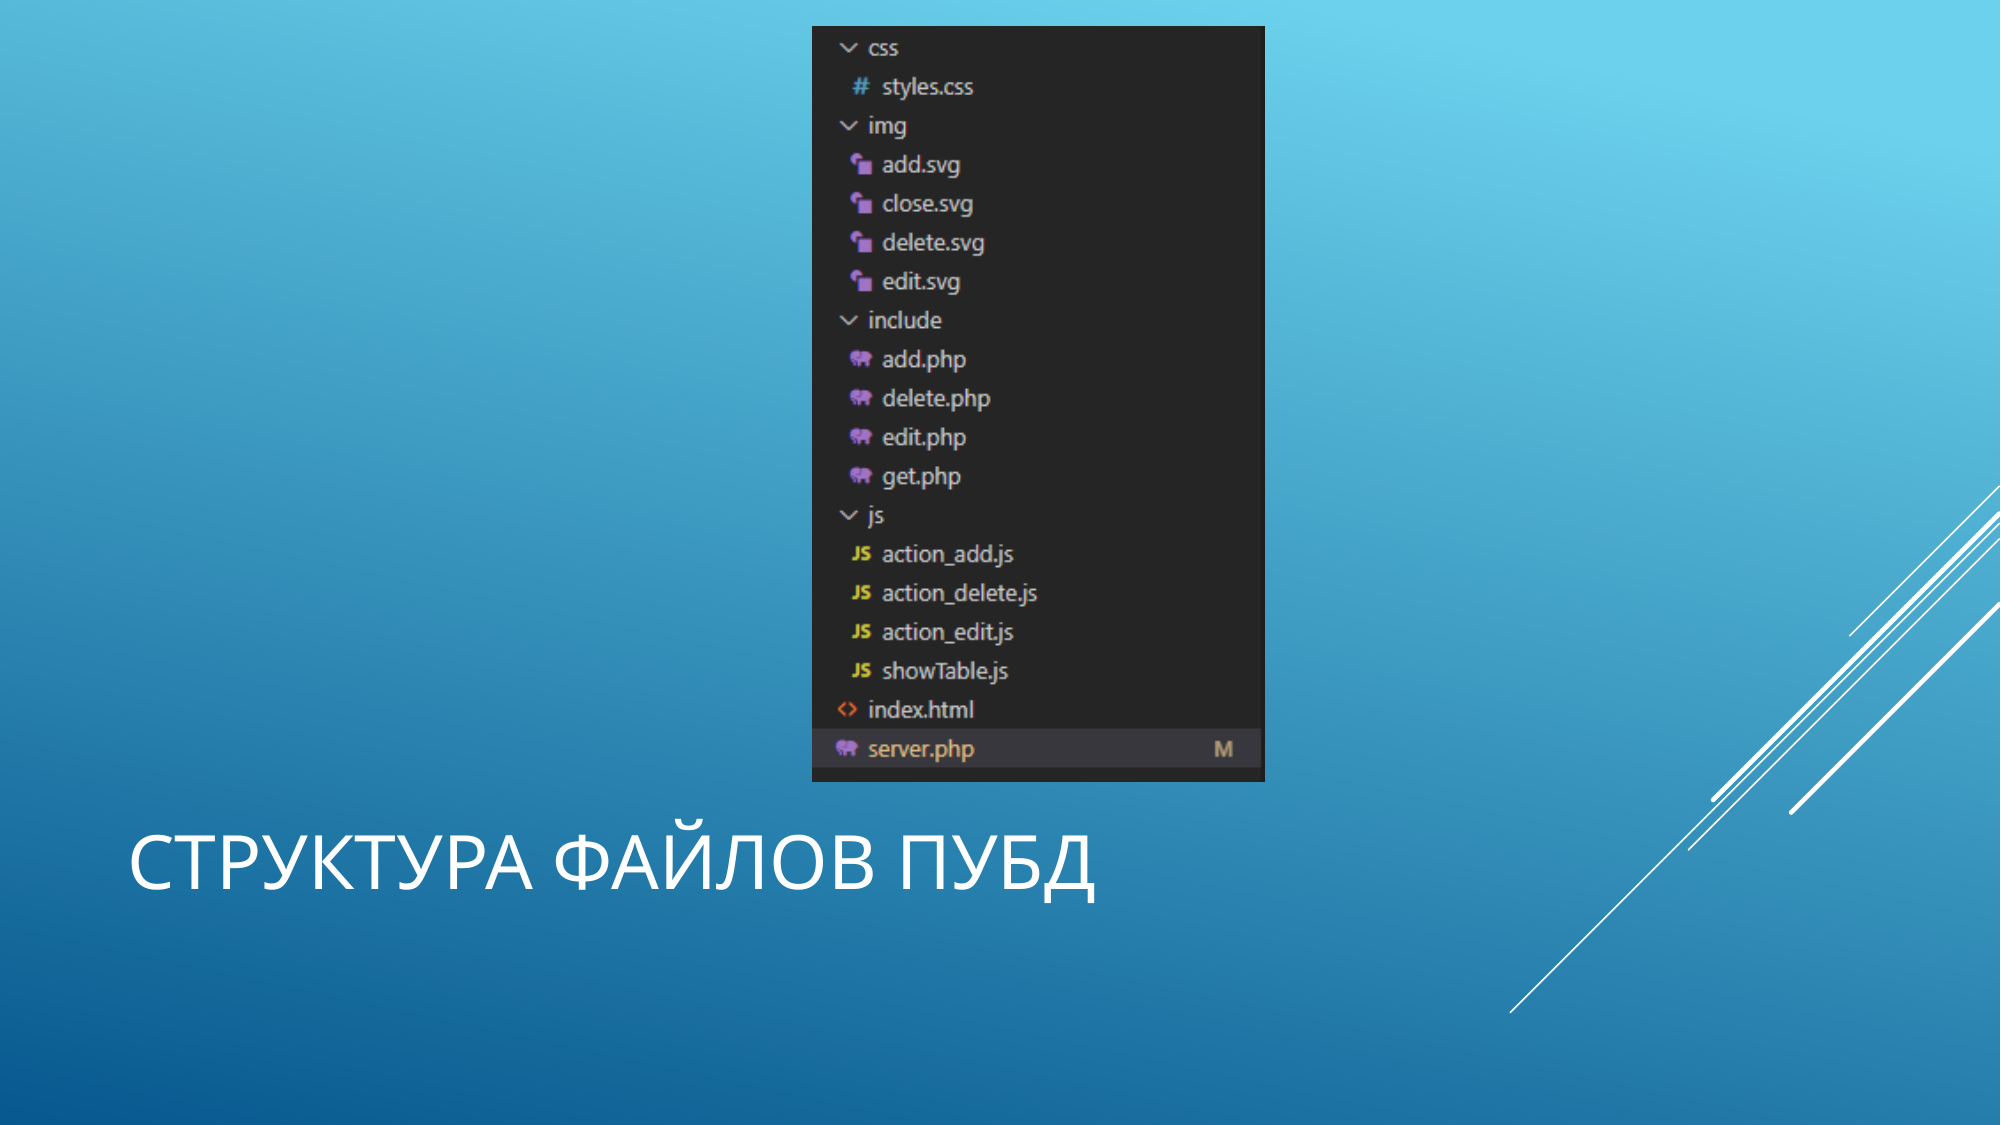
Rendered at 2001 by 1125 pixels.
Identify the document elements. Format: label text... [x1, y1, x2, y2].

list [811, 26, 1266, 783]
title Структура файлов ПУБД [112, 736, 1513, 984]
